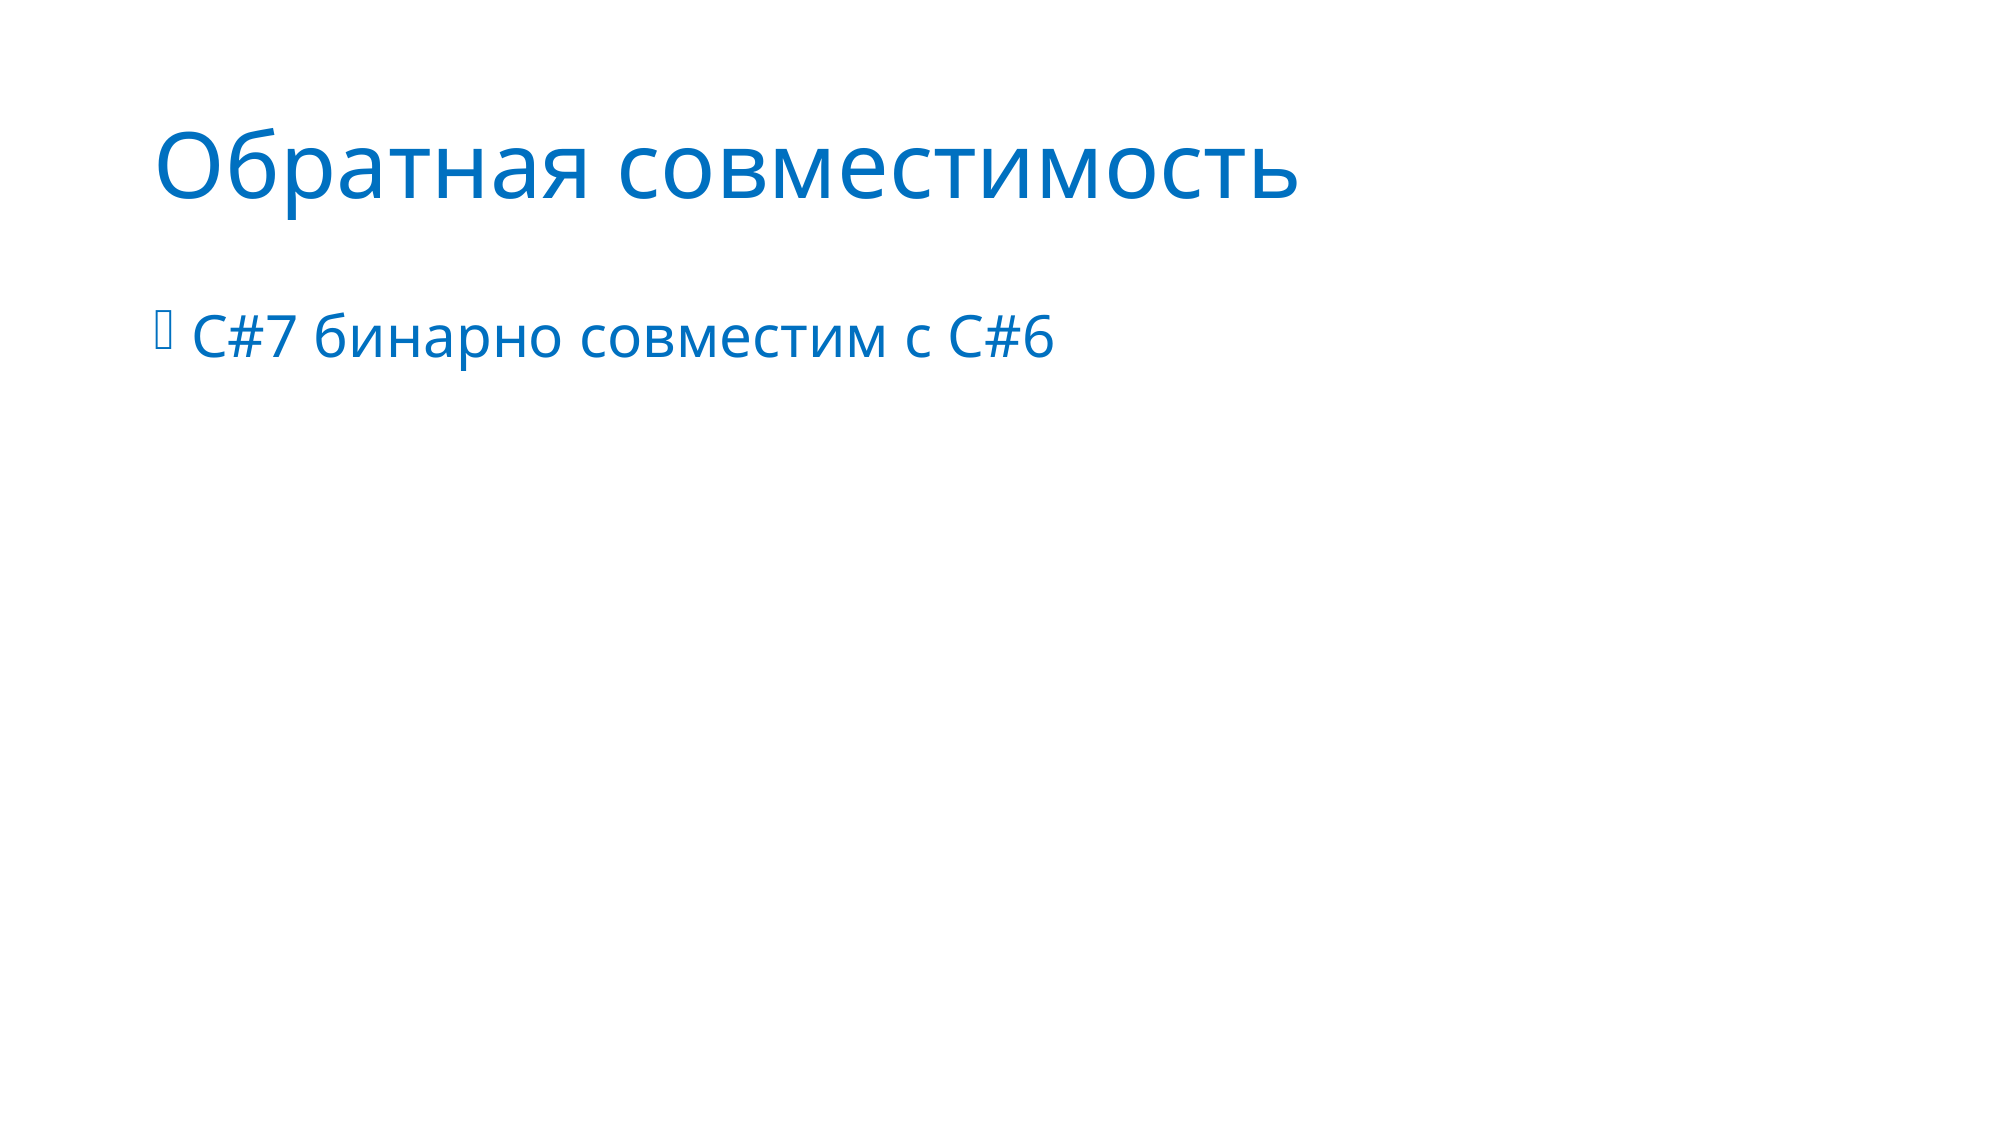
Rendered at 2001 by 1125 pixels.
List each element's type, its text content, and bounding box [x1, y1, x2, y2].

title Обратная совместимость [138, 60, 1864, 278]
list C#7 бинарно совместим с C#6 [138, 299, 1864, 1014]
